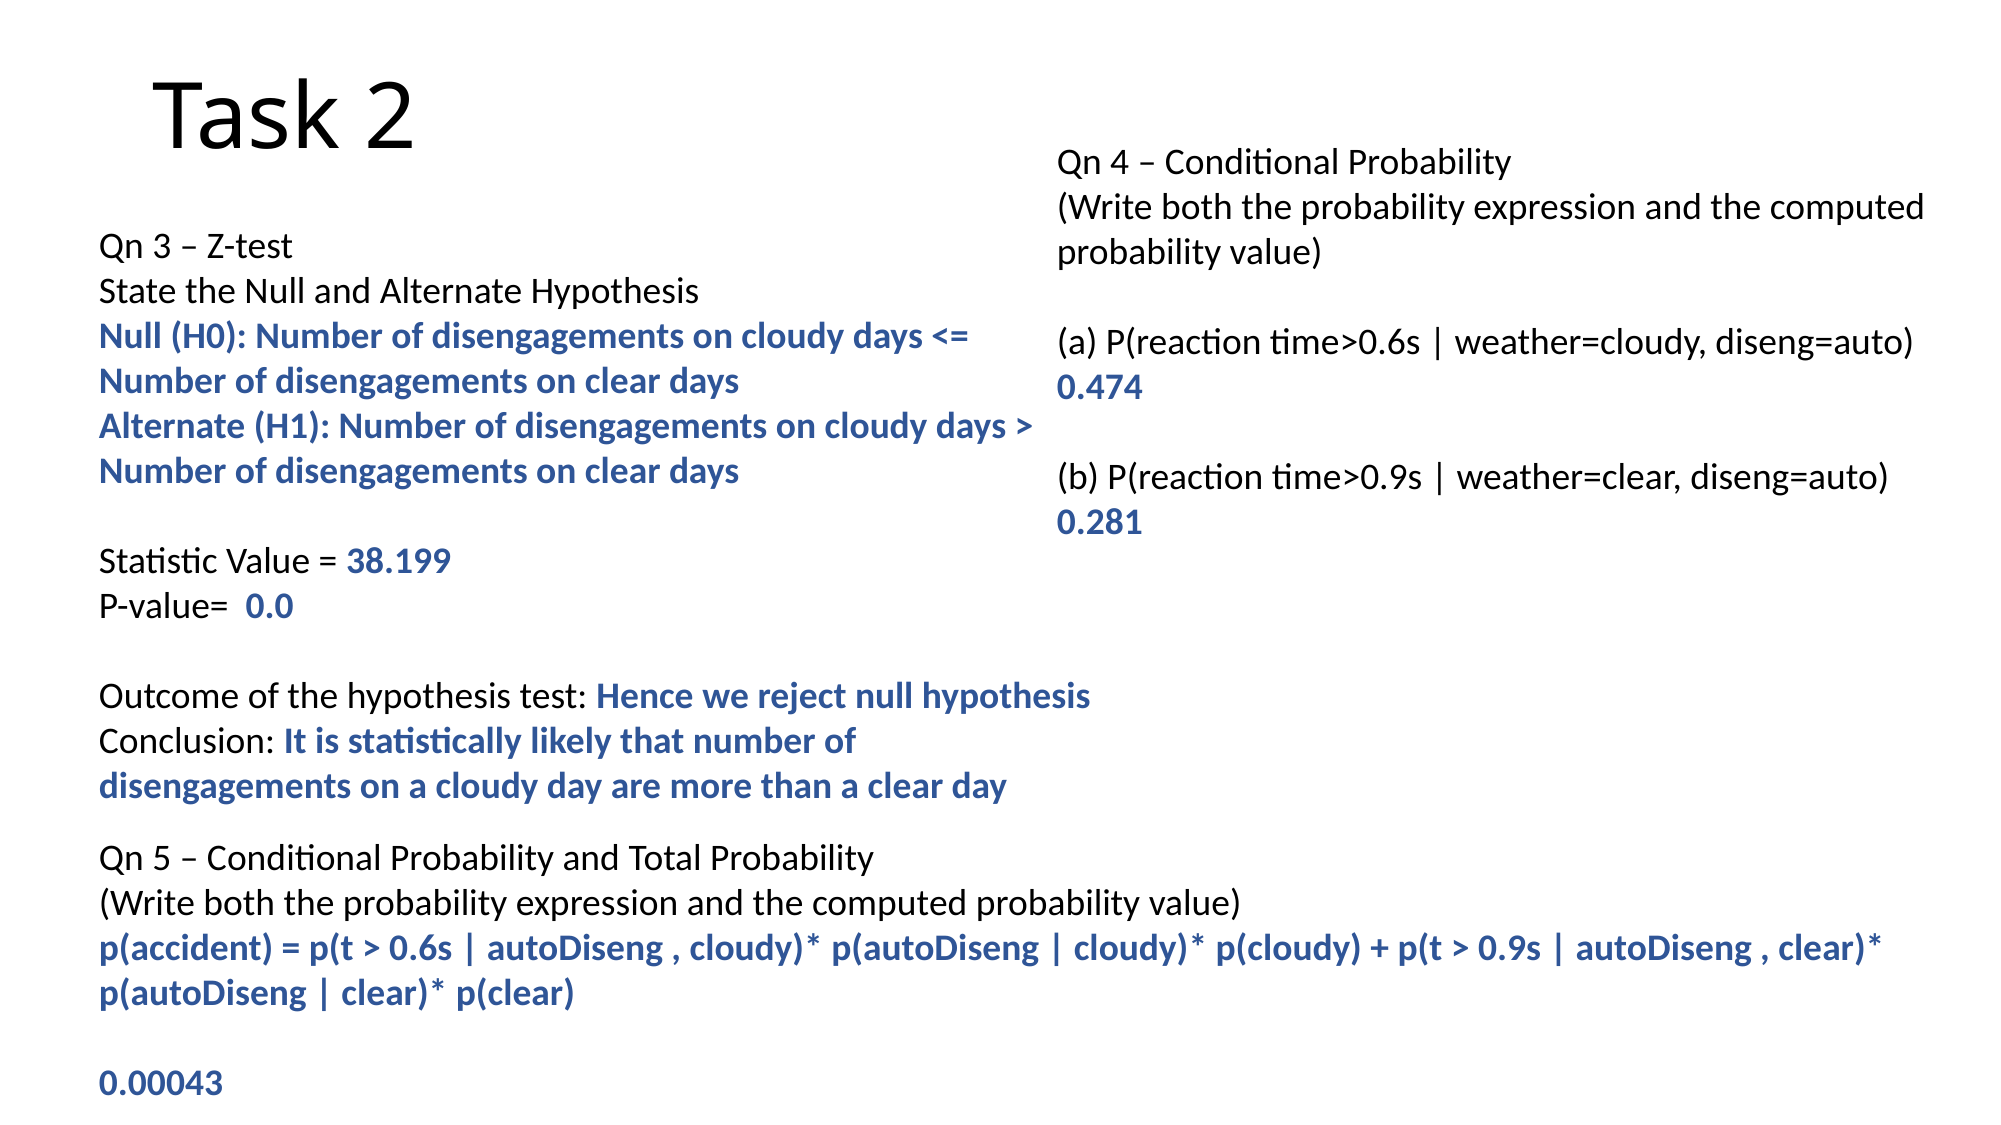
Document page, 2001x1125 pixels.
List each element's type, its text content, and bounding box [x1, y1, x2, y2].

text_box Qn 4 – Conditional Probability (Write both the probability expression and the computed probability value) (a) P(reaction time>0.6s | weather=cloudy, diseng=auto) 0.474 (b) P(reaction time>0.9s | weather=clear, diseng=auto) 0.281 [1042, 129, 1985, 549]
text_box Qn 3 – Z-test State the Null and Alternate Hypothesis Null (H0): Number of disengagements on cloudy days <= Number of disengagements on clear days Alternate (H1): Number of disengagements on cloudy days > Number of disengagements on clear days Statistic Value = 38.199 P-value= 0.0 Outcome of the hypothesis test: Hence we reject null hypothesis Conclusion: It is statistically likely that number of disengagements on a cloudy day are more than a clear day [84, 213, 1117, 814]
text_box Qn 5 – Conditional Probability and Total Probability (Write both the probability expression and the computed probability value) p(accident) = p(t > 0.6s | autoDiseng , cloudy)* p(autoDiseng | cloudy)* p(cloudy) + p(t > 0.9s | autoDiseng , clear)* p(autoDiseng | clear)* p(clear) 0.00043 [84, 825, 2000, 1111]
text_box Task 2 [137, 10, 1863, 213]
